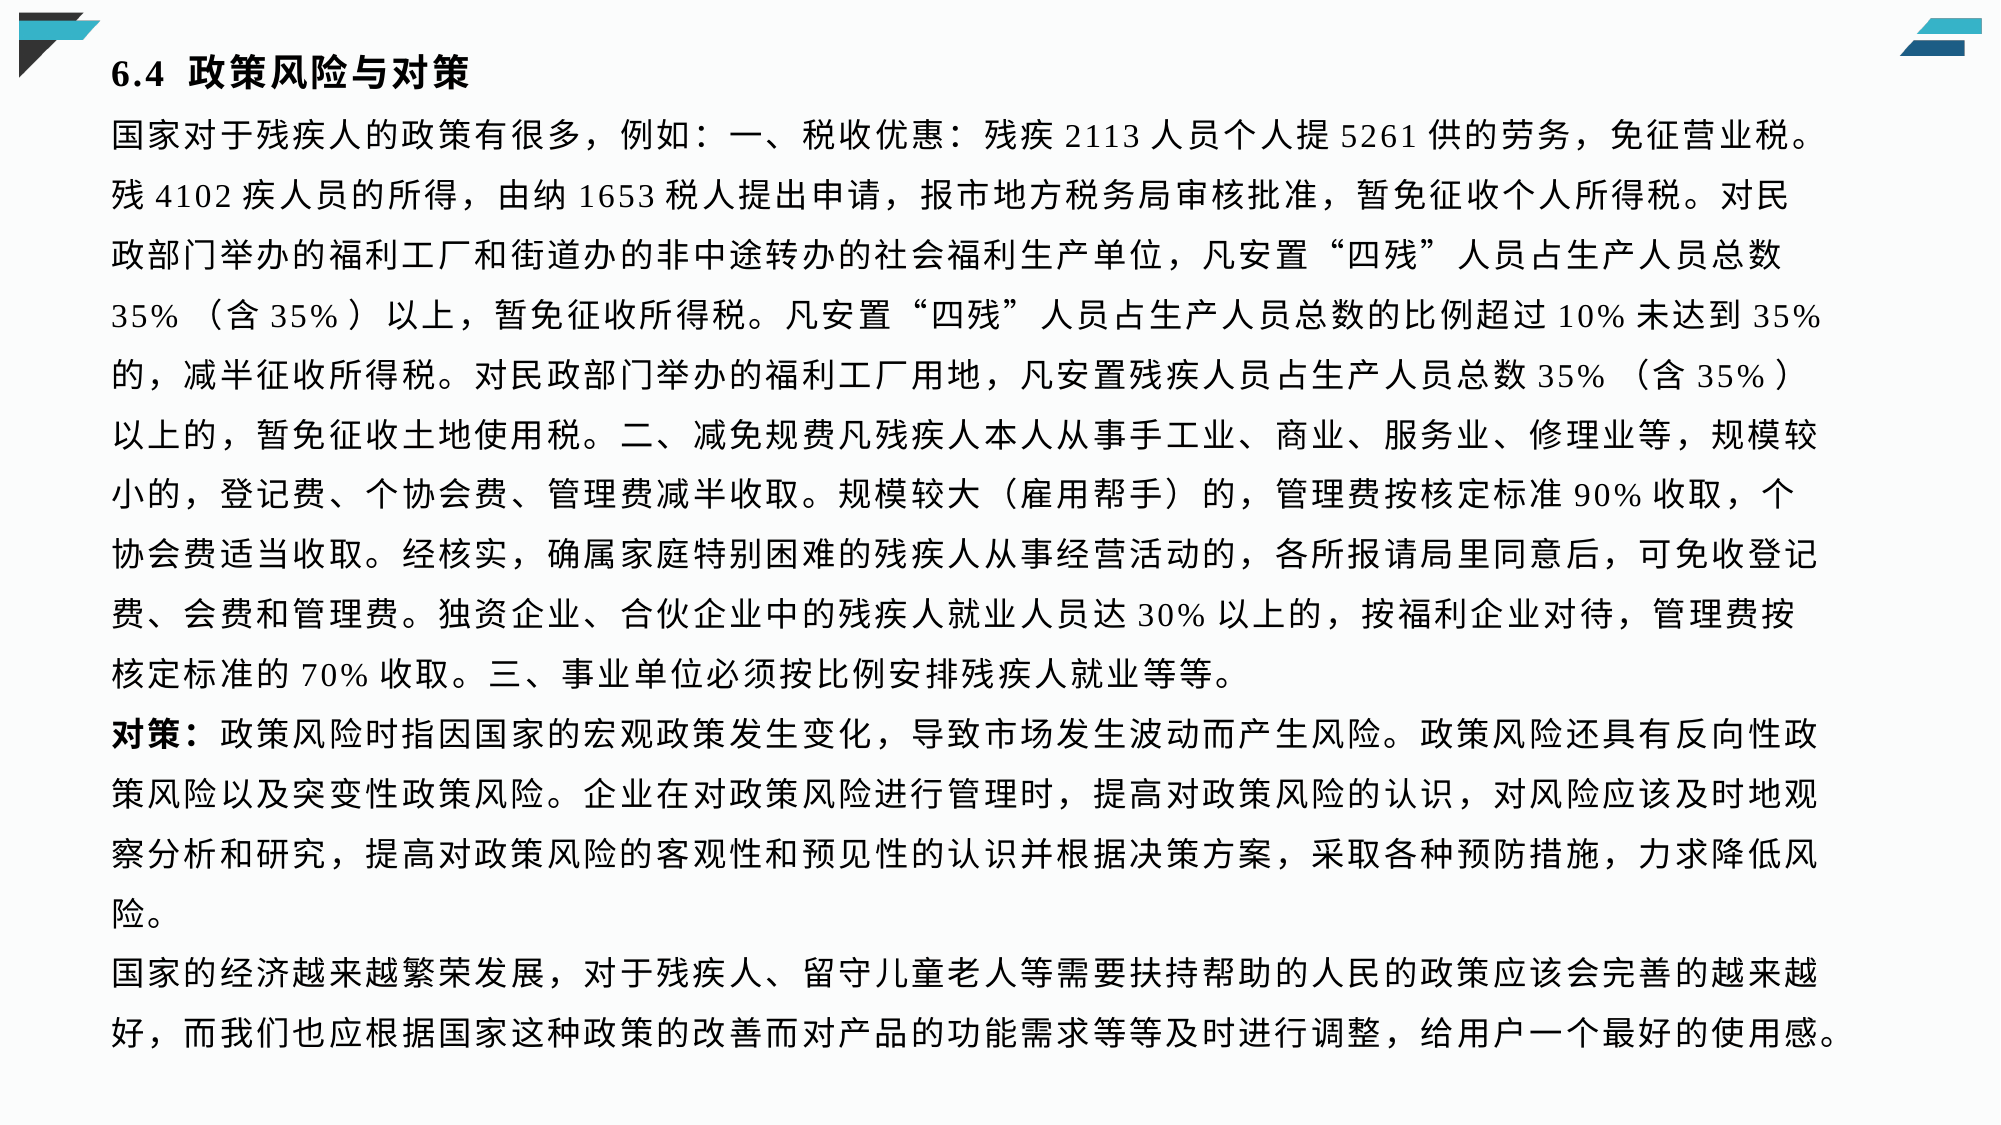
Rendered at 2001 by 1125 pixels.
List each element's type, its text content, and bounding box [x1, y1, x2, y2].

picture [1881, 0, 2000, 75]
picture [0, 0, 119, 91]
text_box 6.4 政策风险与对策 国家对于残疾人的政策有很多，例如：一、税收优惠：残疾2113人员个人提5261供的劳务，免征营业税。残4102疾人员的所得，由纳1653税人提出申请，报市地方税务局审核批准，暂免征收个人所得税。对民政部门举办的福利工厂和街道办的非中途转办的社会福利生产单位，凡安置“四残”人员占生产人员总数35%（含35%）以上，暂免征收所得税。凡安置“四残”人员占生产人员总数的比例超过10%未达到35%的，减半征收所得税。对民政部门举办的福利工厂用地，凡安置残疾人员占生产人员总数35%（含35%）以上的，暂免征收土地使用税。二、减免规费凡残疾人本人从事手工业、商业、服务业、修理业等，规模较小的，登记费、个协会费、管理费减半收取。规模较大（雇用帮手）的，管理费按核定标准90%收取，个协会费适当收取。经核实，确属家庭特别困难的残疾人从事经营活动的，各所报请局里同意后，可免收登记费、会费和管理费。独资企业、合伙企业中的残疾人就业人员达30%以上的，按福利企业对待，管理费按核定标准的70%收取。三、事业单位必须按比例安排残疾人就业等等。 对策：政策风险时指因国家的宏观政策发生变化，导致市场发生波动而产生风险。政策风险还具有反向性政策风险以及突变性政策风险。企业在对政策风险进行管理时，提高对政策风险的认识，对风险应该及时地观察分析和研究，提高对政策风险的客观性和预见性的认识并根据决策方案，采取各种预防措施，力求降低风险。 国家的经济越来越繁荣发展，对于残疾人、留守儿童老人等需要扶持帮助的人民的政策应该会完善的越来越好，而我们也应根据国家这种政策的改善而对产品的功能需求等等及时进行调整，给用户一个最好的使用感。 [96, 19, 1837, 1060]
